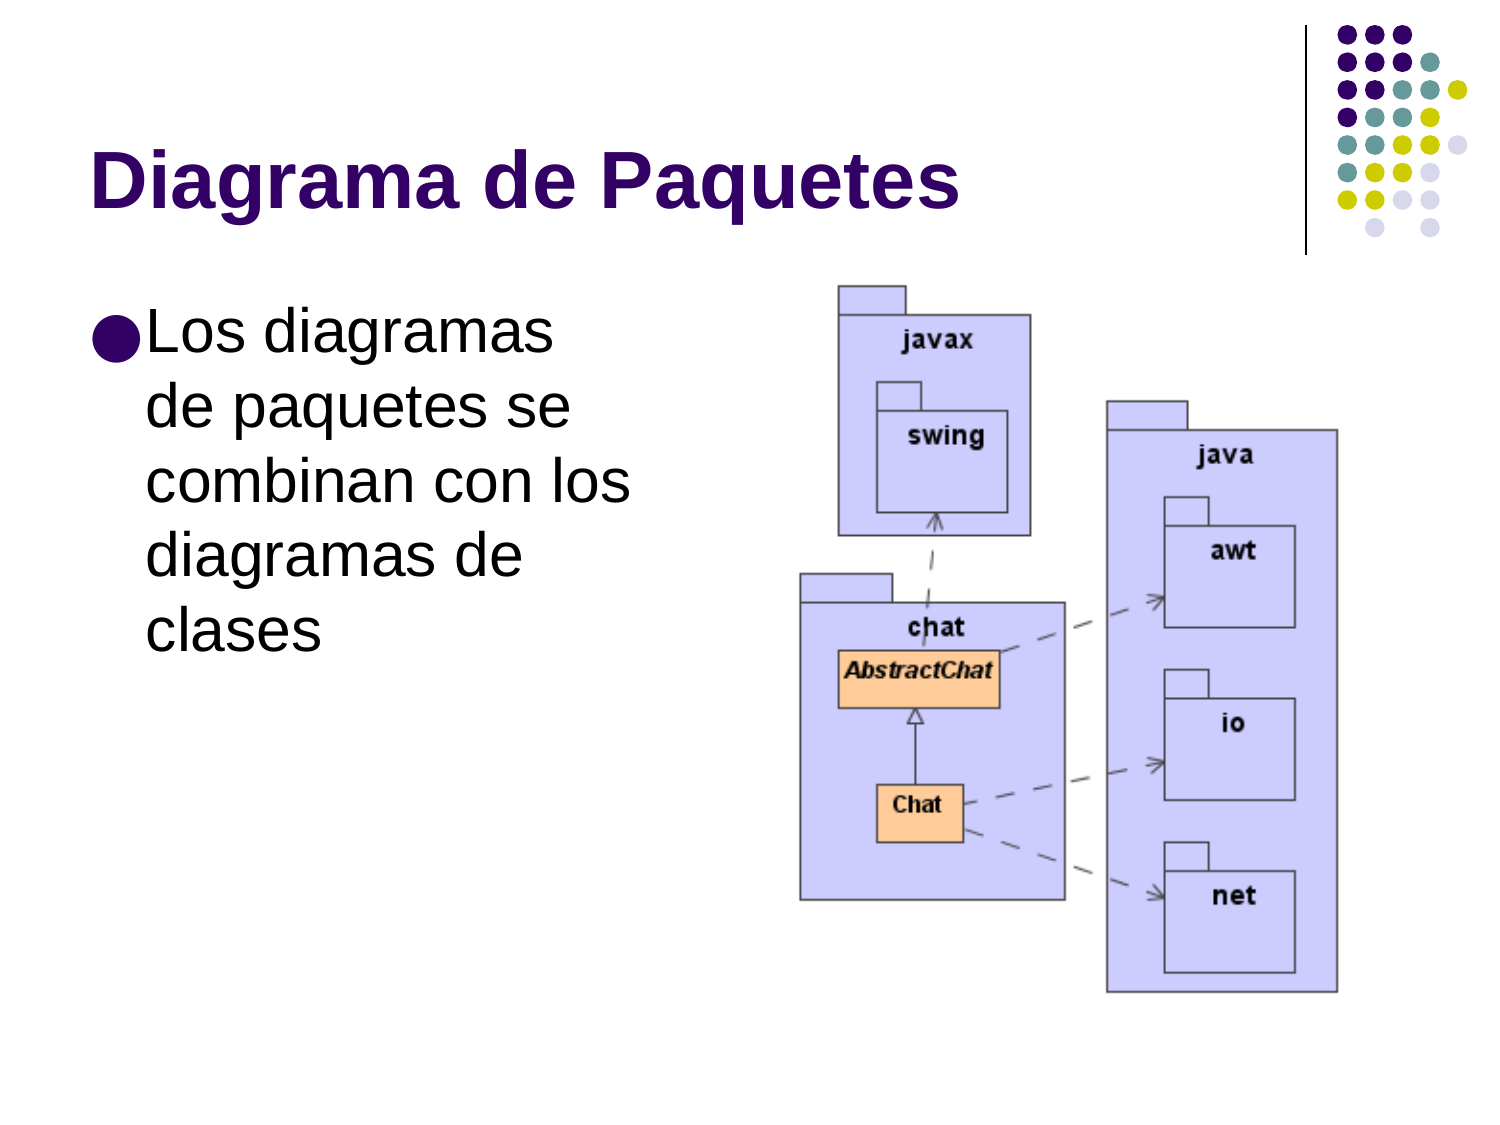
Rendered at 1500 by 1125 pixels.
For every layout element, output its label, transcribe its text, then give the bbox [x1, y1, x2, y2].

picture [749, 255, 1375, 1024]
text_box Los diagramas de paquetes se combinan con los diagramas de clases [74, 281, 656, 1006]
text_box Diagrama de Paquetes [74, 20, 1313, 233]
